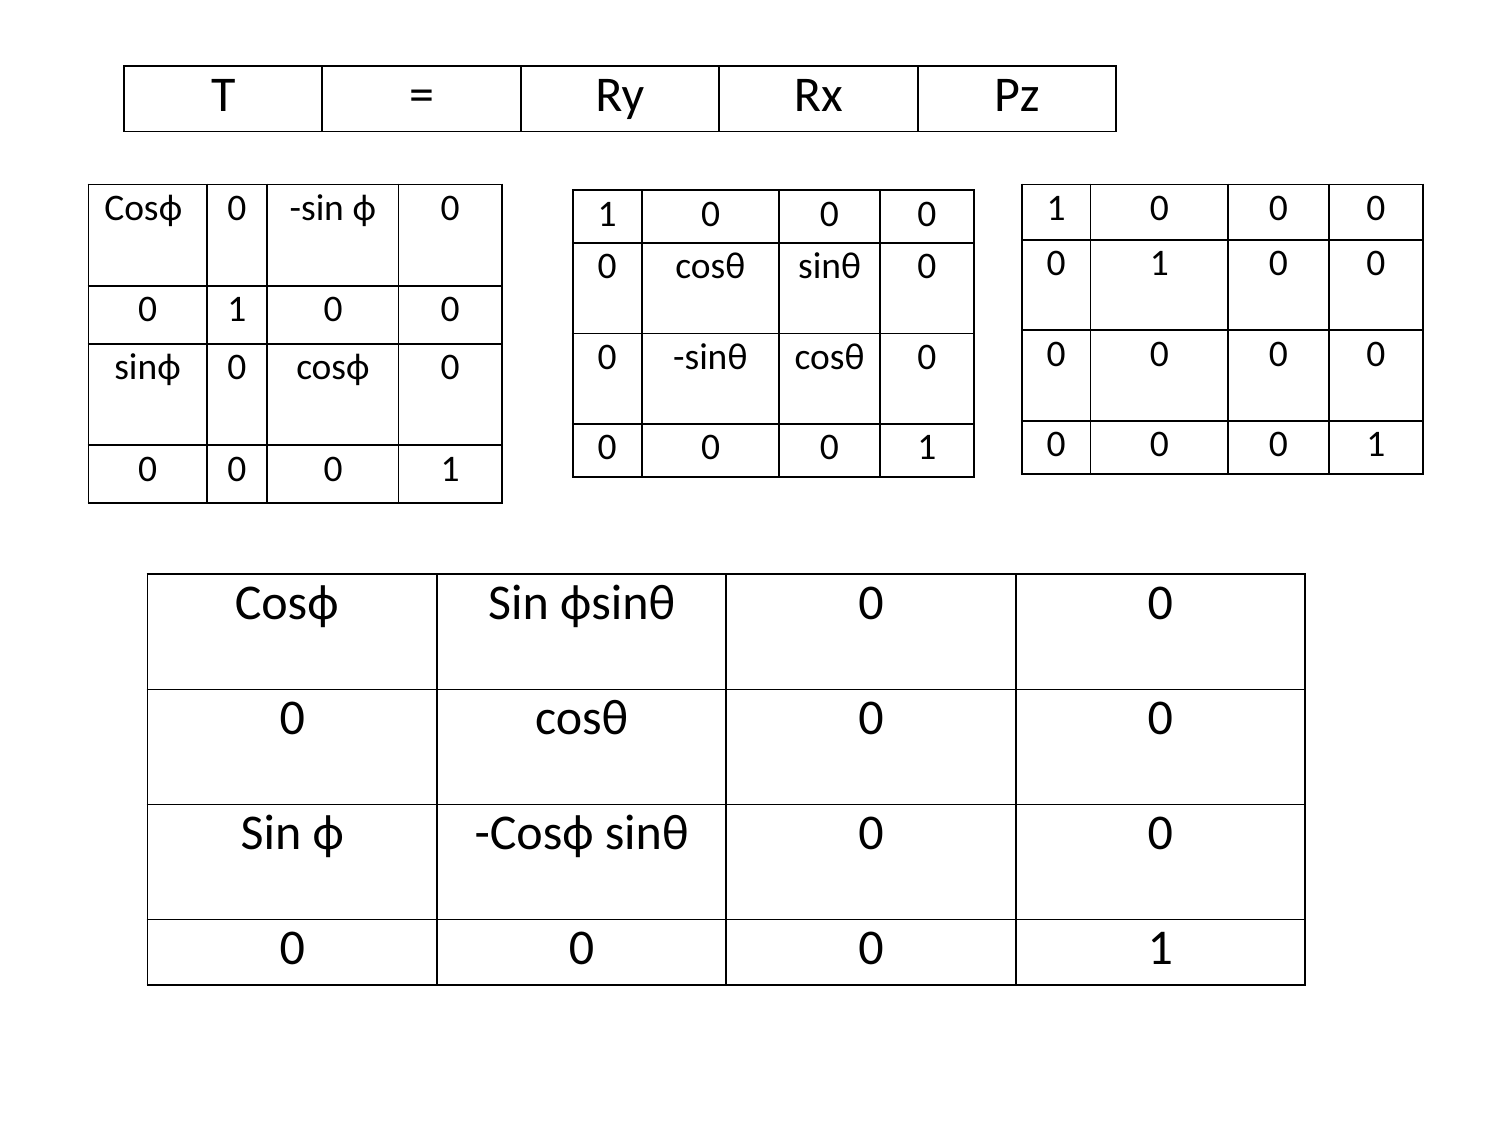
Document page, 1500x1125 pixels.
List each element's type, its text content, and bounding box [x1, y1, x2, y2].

table_cell 0 [1091, 422, 1227, 473]
table_cell 0 [1023, 241, 1090, 329]
table_cell 0 [399, 287, 501, 343]
table_cell cosθ [780, 334, 879, 423]
table_cell 0 [643, 425, 778, 476]
table_cell 0 [1023, 331, 1090, 420]
table_header Pz [919, 67, 1115, 131]
table_cell 1 [1091, 241, 1227, 329]
table_cell 0 [148, 920, 436, 984]
table_cell 1 [1330, 422, 1422, 473]
table_cell 0 [574, 425, 641, 476]
table_cell -sinθ [643, 334, 778, 423]
table_cell 0 [1330, 241, 1422, 329]
table_cell 0 [881, 244, 973, 333]
table_cell 1 [881, 425, 973, 476]
table_header -sin ф [268, 185, 398, 285]
table_cell sinф [89, 345, 206, 444]
table_header 0 [780, 191, 879, 242]
table_cell 0 [574, 334, 641, 423]
table_cell 1 [399, 446, 501, 502]
table_header 1 [1023, 185, 1090, 239]
table_header Cosф [89, 185, 206, 285]
table_cell Sin ф [148, 805, 436, 919]
table_header Sin фsinθ [438, 575, 725, 689]
table_header 0 [1229, 185, 1328, 239]
table_header 0 [208, 185, 266, 285]
table_cell 0 [1091, 331, 1227, 420]
table_cell 0 [89, 287, 206, 343]
table_cell 0 [780, 425, 879, 476]
table_cell 0 [1023, 422, 1090, 473]
table_cell 0 [1229, 331, 1328, 420]
table_cell 0 [438, 920, 725, 984]
table_cell 0 [208, 345, 266, 444]
table_cell 1 [1017, 920, 1304, 984]
table_header 0 [881, 191, 973, 242]
table_header 1 [574, 191, 641, 242]
table_cell -Cosф sinθ [438, 805, 725, 919]
table_cell 0 [1017, 690, 1304, 804]
table_cell 0 [148, 690, 436, 804]
table_header 0 [727, 575, 1015, 689]
table_cell sinθ [780, 244, 879, 333]
table_cell 1 [208, 287, 266, 343]
table_header Ry [522, 67, 718, 131]
table_header 0 [1091, 185, 1227, 239]
table_cell 0 [1330, 331, 1422, 420]
table_cell cosθ [643, 244, 778, 333]
table_cell 0 [881, 334, 973, 423]
table_header 0 [1017, 575, 1304, 689]
table_cell 0 [574, 244, 641, 333]
table_cell cosф [268, 345, 398, 444]
table_cell 0 [1229, 422, 1328, 473]
table_cell 0 [399, 345, 501, 444]
table_cell 0 [268, 287, 398, 343]
table_cell 0 [208, 446, 266, 502]
table_header 0 [643, 191, 778, 242]
table_cell 0 [1017, 805, 1304, 919]
table_cell cosθ [438, 690, 725, 804]
table_header Cosф [148, 575, 436, 689]
table_cell 0 [1229, 241, 1328, 329]
table_header 0 [399, 185, 501, 285]
table_header 0 [1330, 185, 1422, 239]
table_header = [323, 67, 520, 131]
table_cell 0 [727, 690, 1015, 804]
table_cell 0 [727, 805, 1015, 919]
table_header T [125, 67, 321, 131]
table_cell 0 [89, 446, 206, 502]
table_cell 0 [727, 920, 1015, 984]
table_cell 0 [268, 446, 398, 502]
table_header Rx [720, 67, 917, 131]
